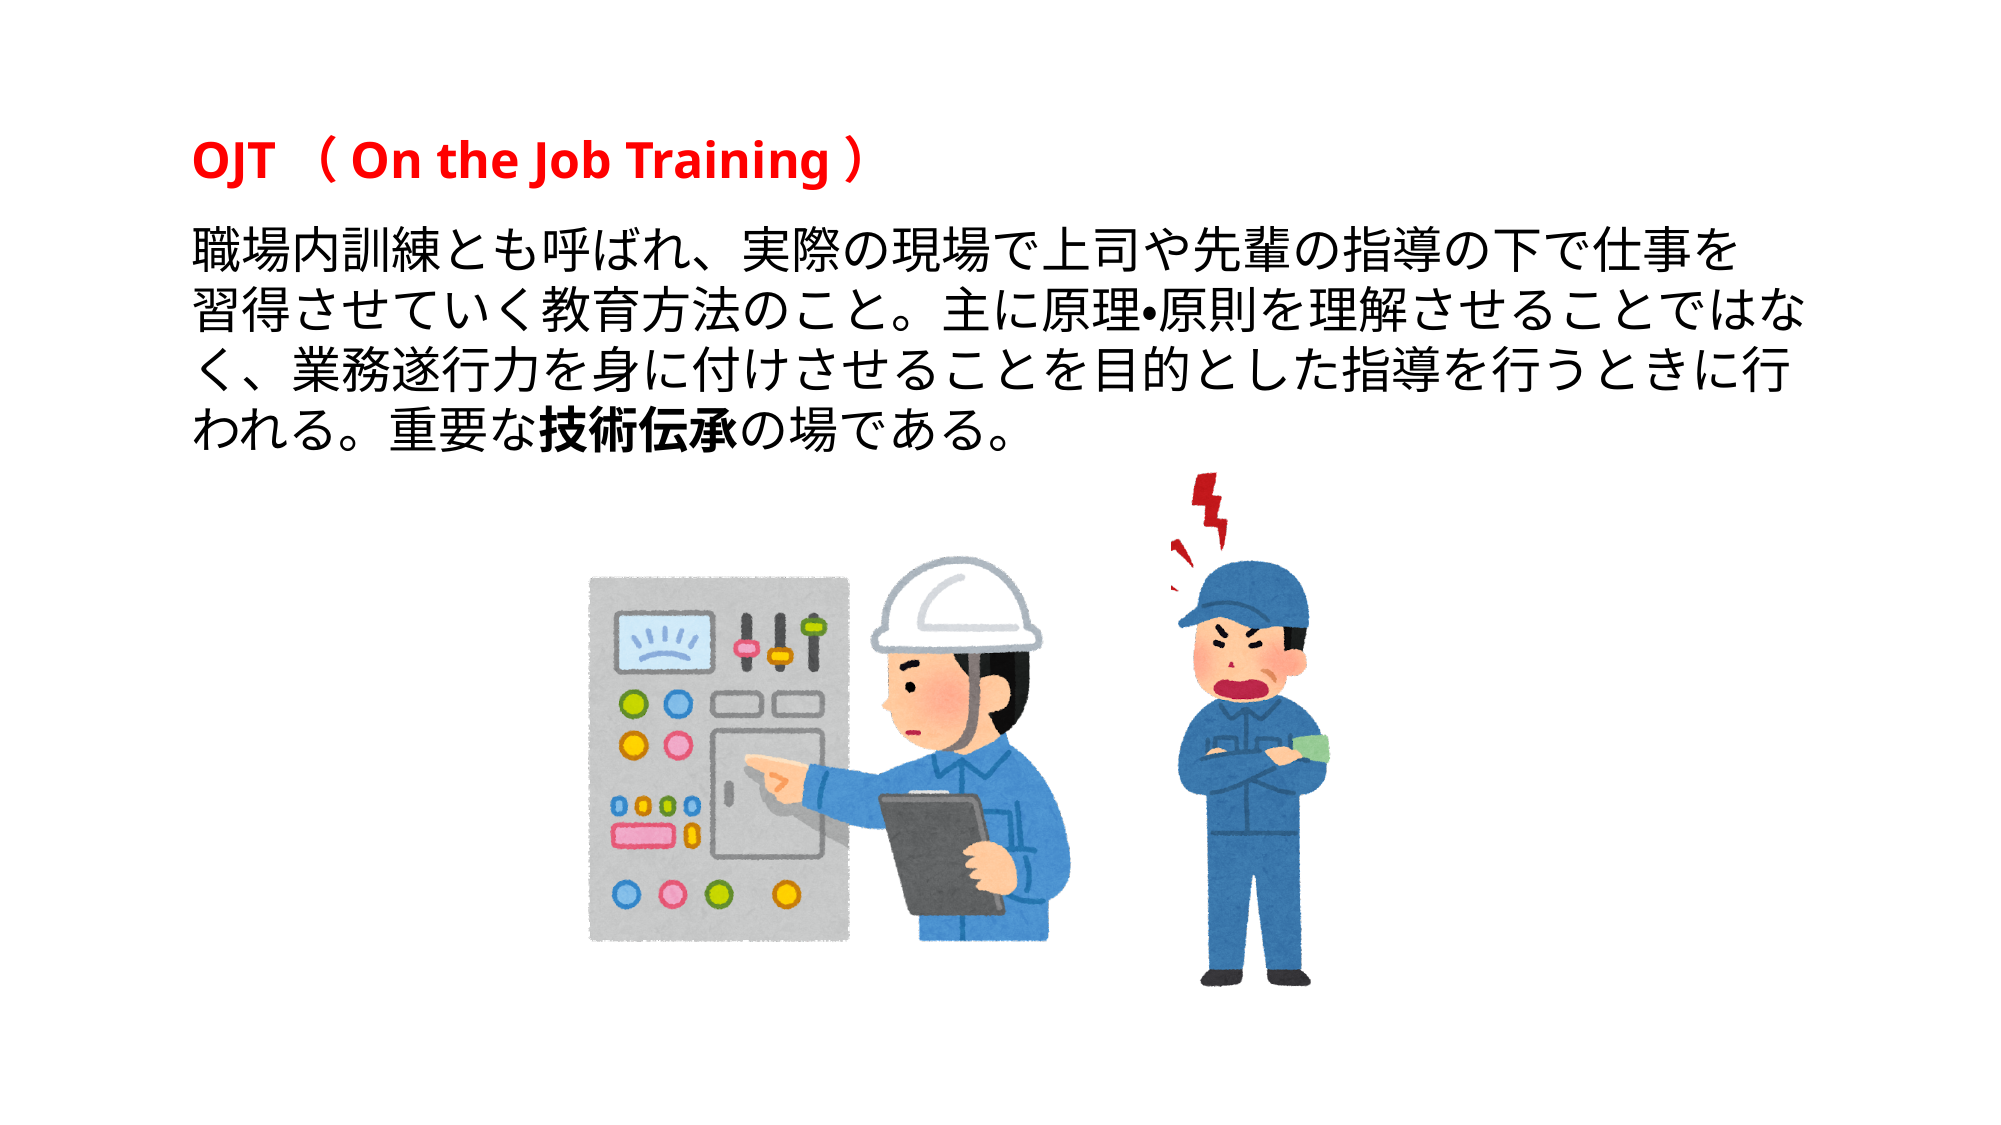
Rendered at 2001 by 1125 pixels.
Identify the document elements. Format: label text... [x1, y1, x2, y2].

text_box OJT（On the Job Training） 職場内訓練とも呼ばれ、実際の現場で上司や先輩の指導の下で仕事を 習得させていく教育方法のこと。主に原理・原則を理解させることではなく、業務遂行力を身に付けさせることを目的とした指導を行うときに行われる。重要な技術伝承の場である。 [176, 120, 1854, 466]
picture [1170, 469, 1347, 1006]
picture [577, 534, 1081, 969]
